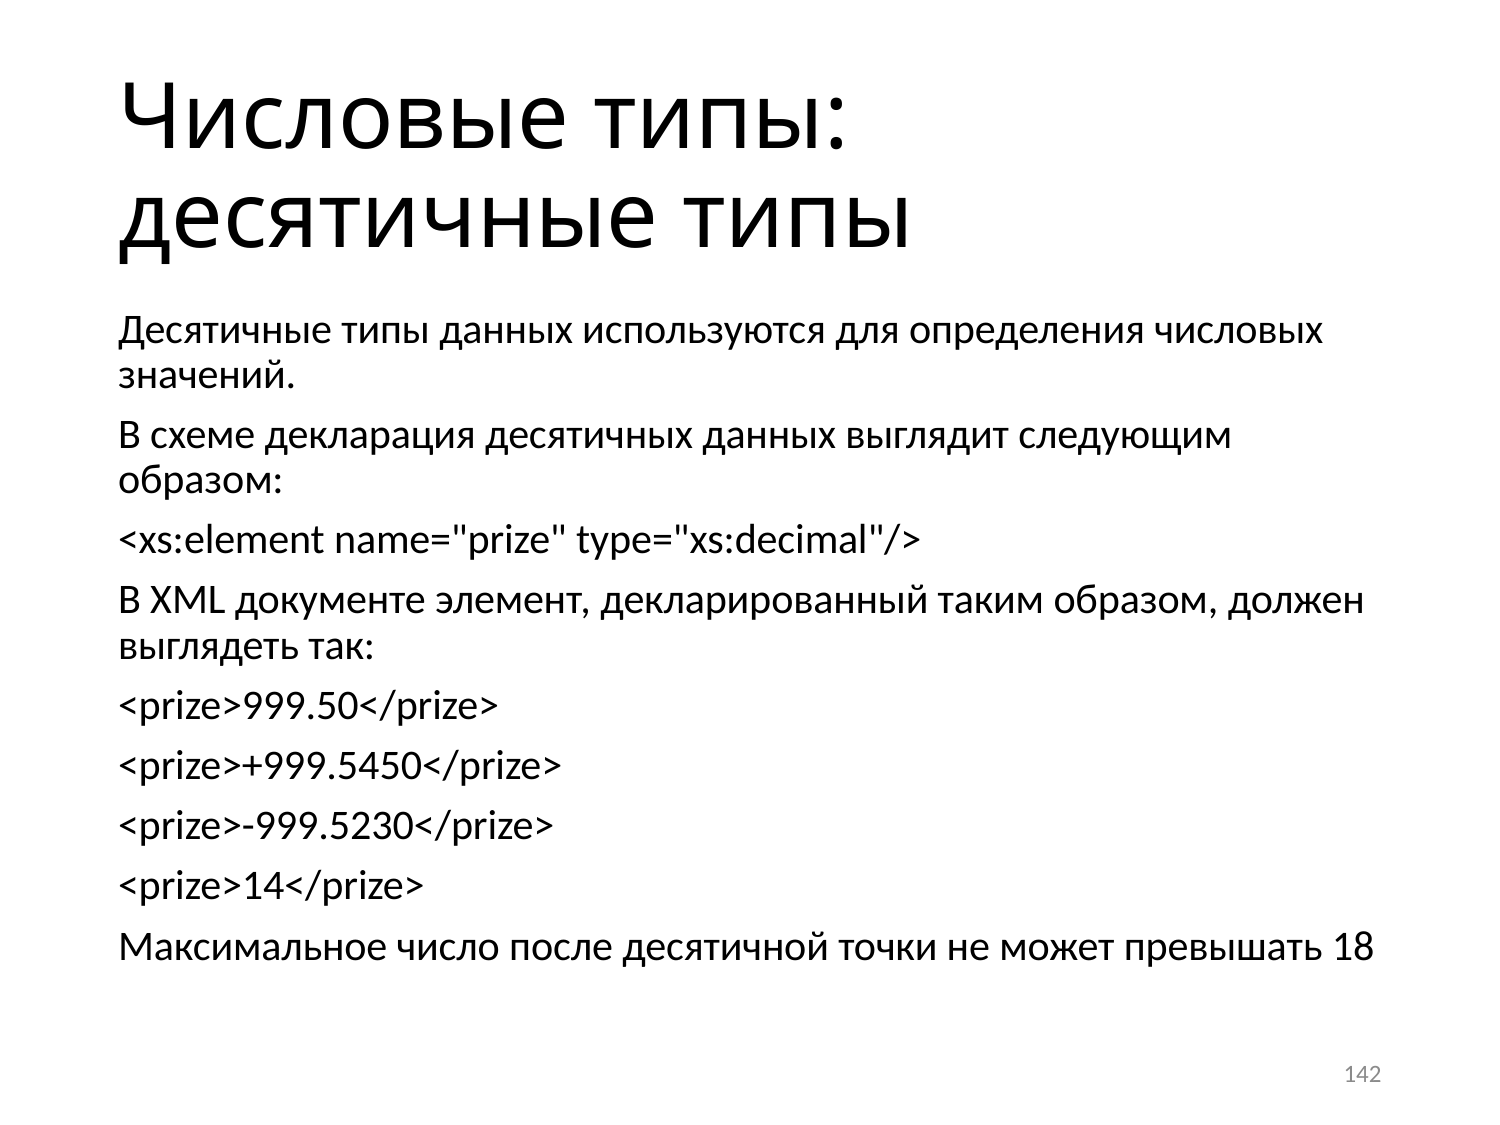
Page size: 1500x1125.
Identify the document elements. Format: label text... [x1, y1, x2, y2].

list Десятичные типы данных используются для определения числовых значений. В схеме декларация десятичных данных выглядит следующим образом: <xs:element name="prize" type="xs:decimal"/> В XML документе элемент, декларированный таким образом, должен выглядеть так: <prize>999.50</prize> <prize>+999.5450</prize> <prize>-999.5230</prize> <prize>14</prize> Максимальное число после десятичной точки не может превышать 18 [103, 299, 1397, 1014]
title Числовые типы: десятичные типы [103, 59, 1397, 278]
slide_number 142 [1059, 1042, 1397, 1103]
